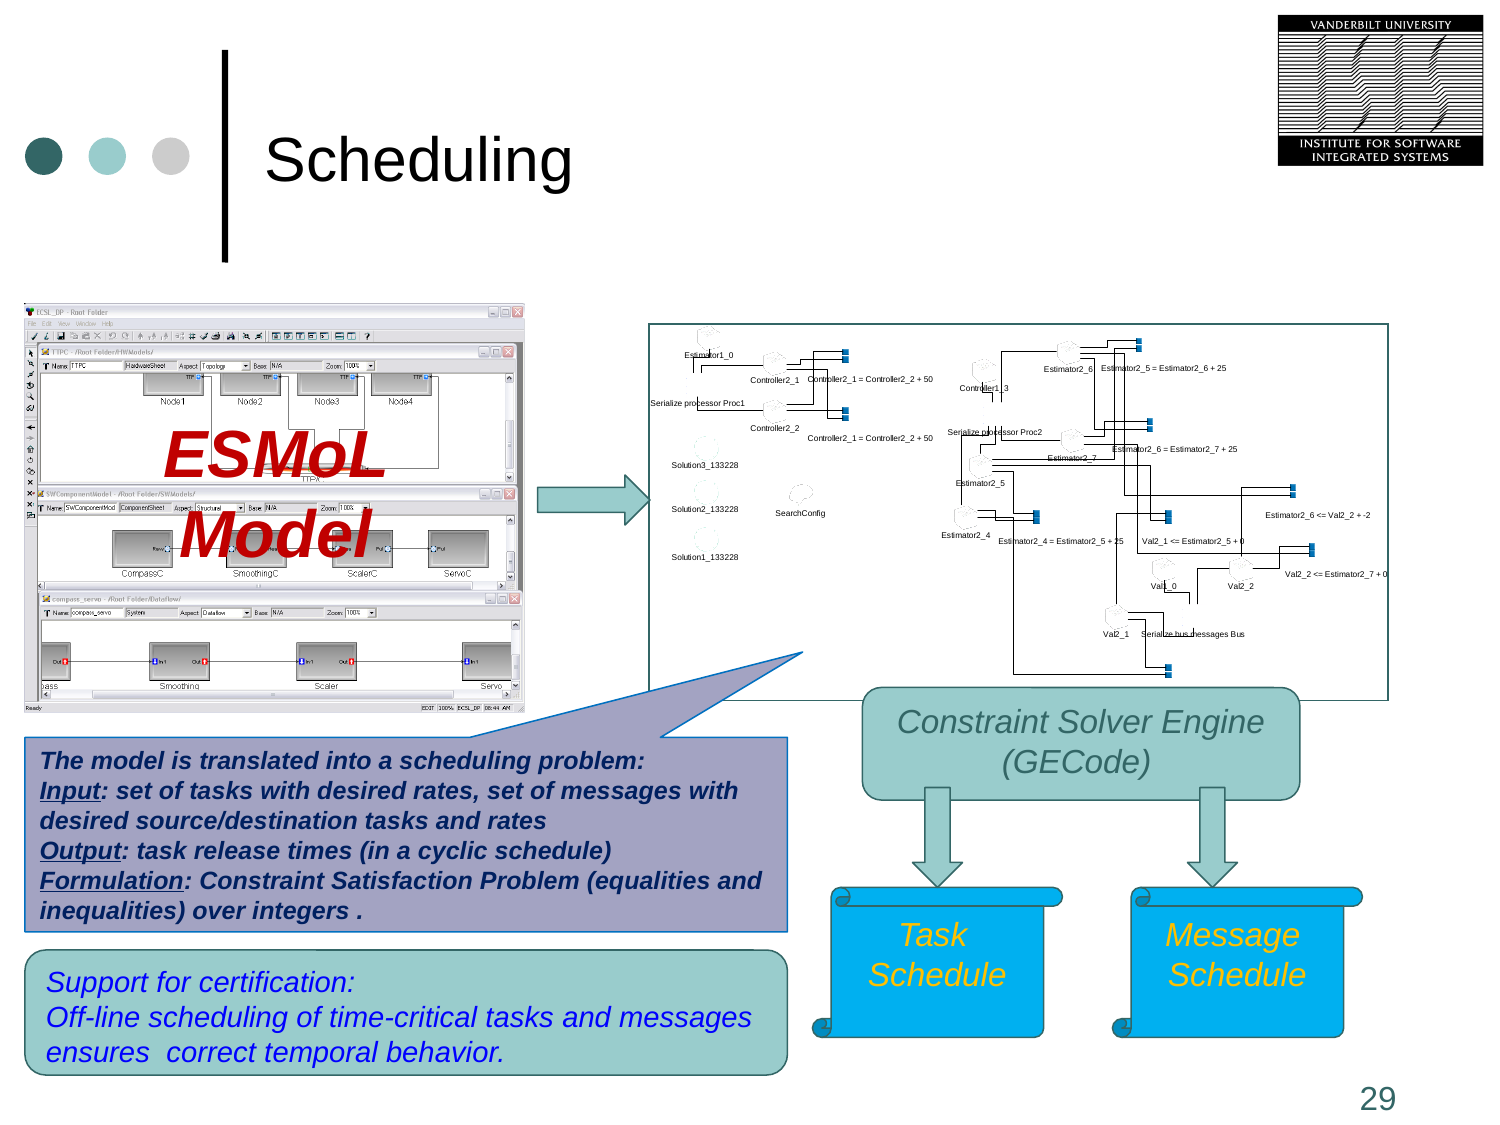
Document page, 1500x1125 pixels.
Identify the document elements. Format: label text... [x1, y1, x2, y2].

picture [24, 303, 525, 713]
picture [1275, 12, 1487, 169]
text_box Support for certification: Off-line scheduling of time-critical tasks and messages ensures correct temporal behavior. [24, 949, 788, 1076]
text_box Constraint Solver Engine (GECode) [862, 709, 1300, 801]
text_box Message Schedule [1112, 887, 1363, 1038]
text_box The model is translated into a scheduling problem: Input: set of tasks with desired rates, set of messages with desired source/destination tasks and rates Output: task release times (in a cyclic schedule) Formulation: Constraint Satisfaction Problem (equalities and inequalities) over integers . [24, 692, 788, 932]
picture [649, 324, 1388, 701]
text_box [912, 787, 963, 888]
text_box [1187, 787, 1238, 888]
text_box [537, 474, 644, 526]
text_box Task Schedule [812, 887, 1063, 1038]
title Scheduling [249, 30, 1463, 282]
